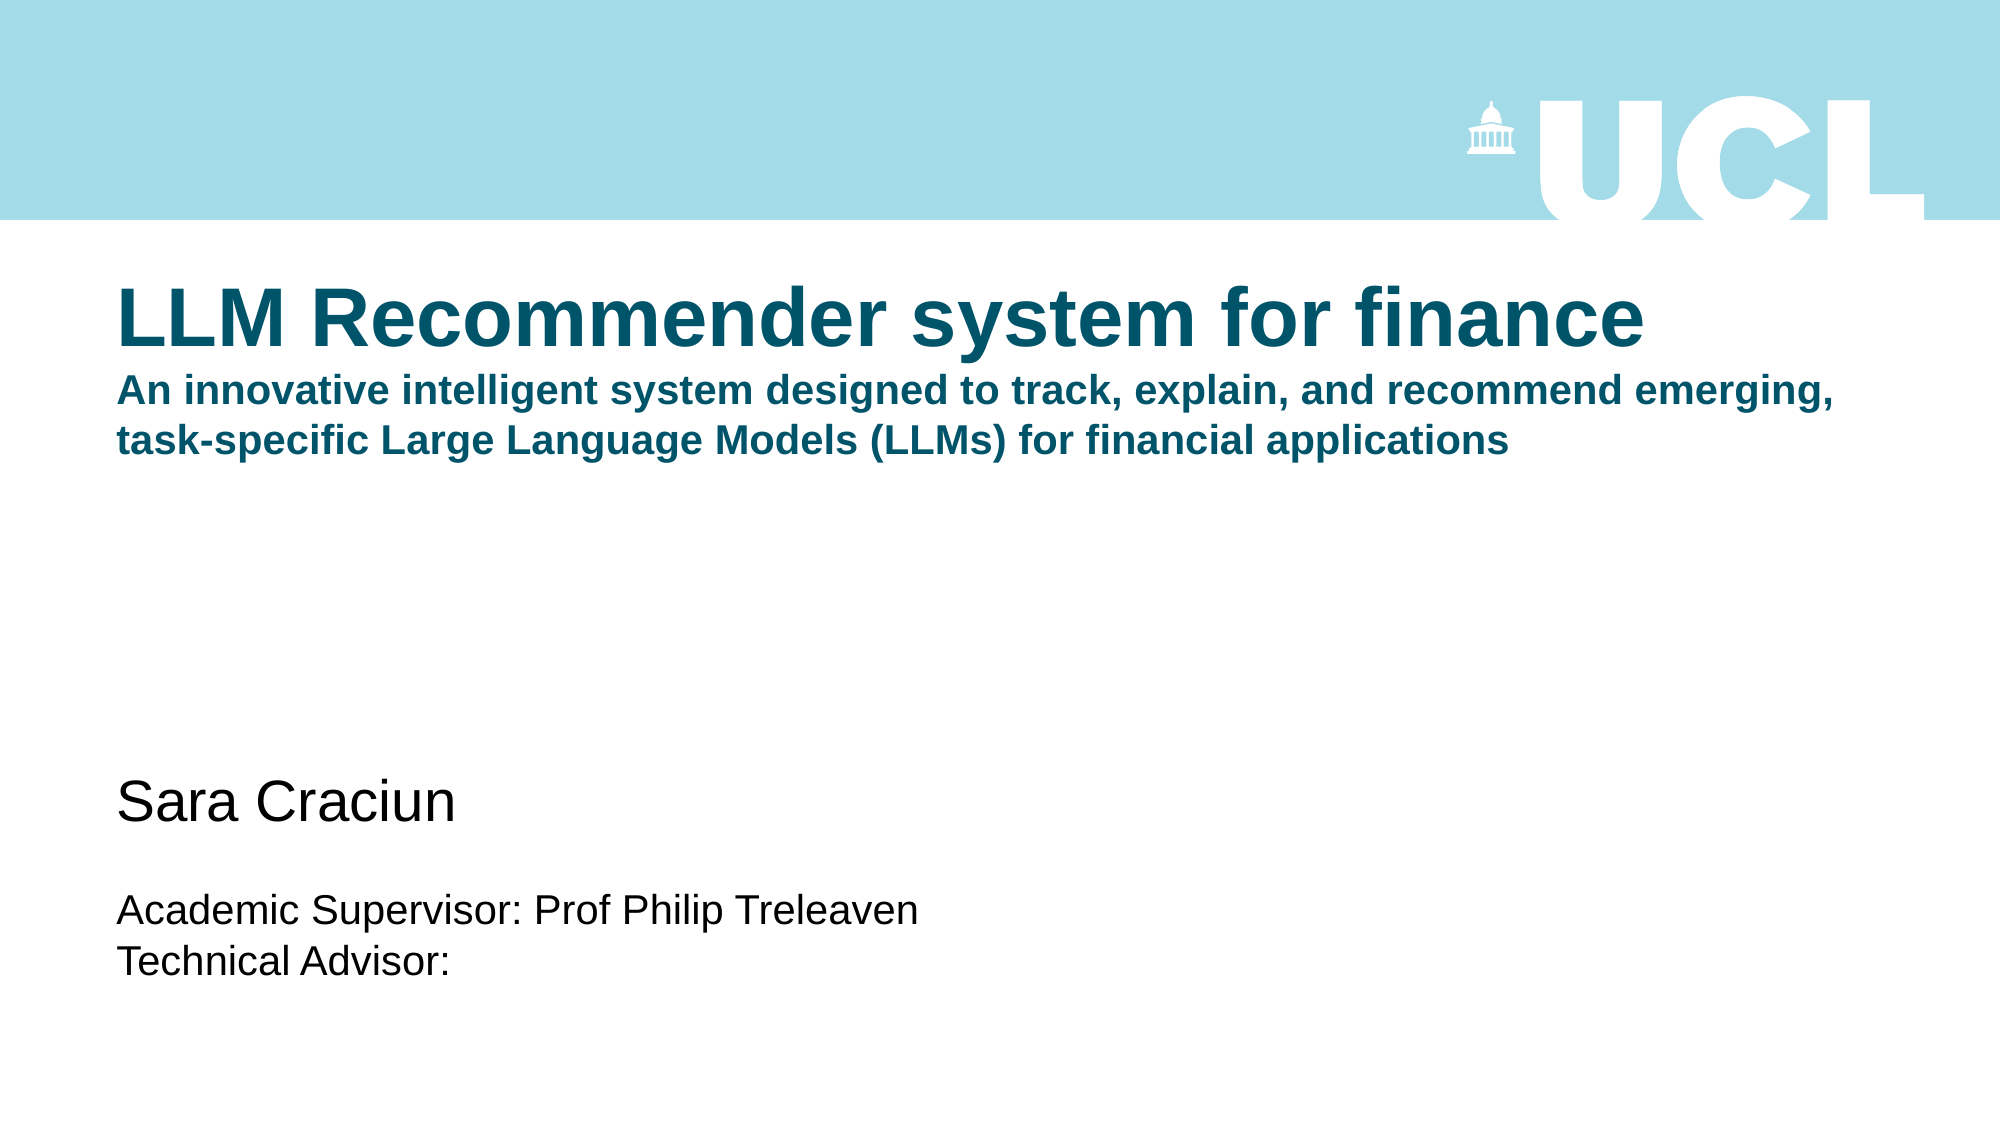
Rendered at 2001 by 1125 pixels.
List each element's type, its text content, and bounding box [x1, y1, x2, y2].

picture [0, 0, 2000, 220]
title LLM Recommender system for finance An innovative intelligent system designed to track, explain, and recommend emerging, task-specific Large Language Models (LLMs) for financial applications Sara Craciun Academic Supervisor: Prof Philip Treleaven Technical Advisor: [67, 255, 1868, 996]
